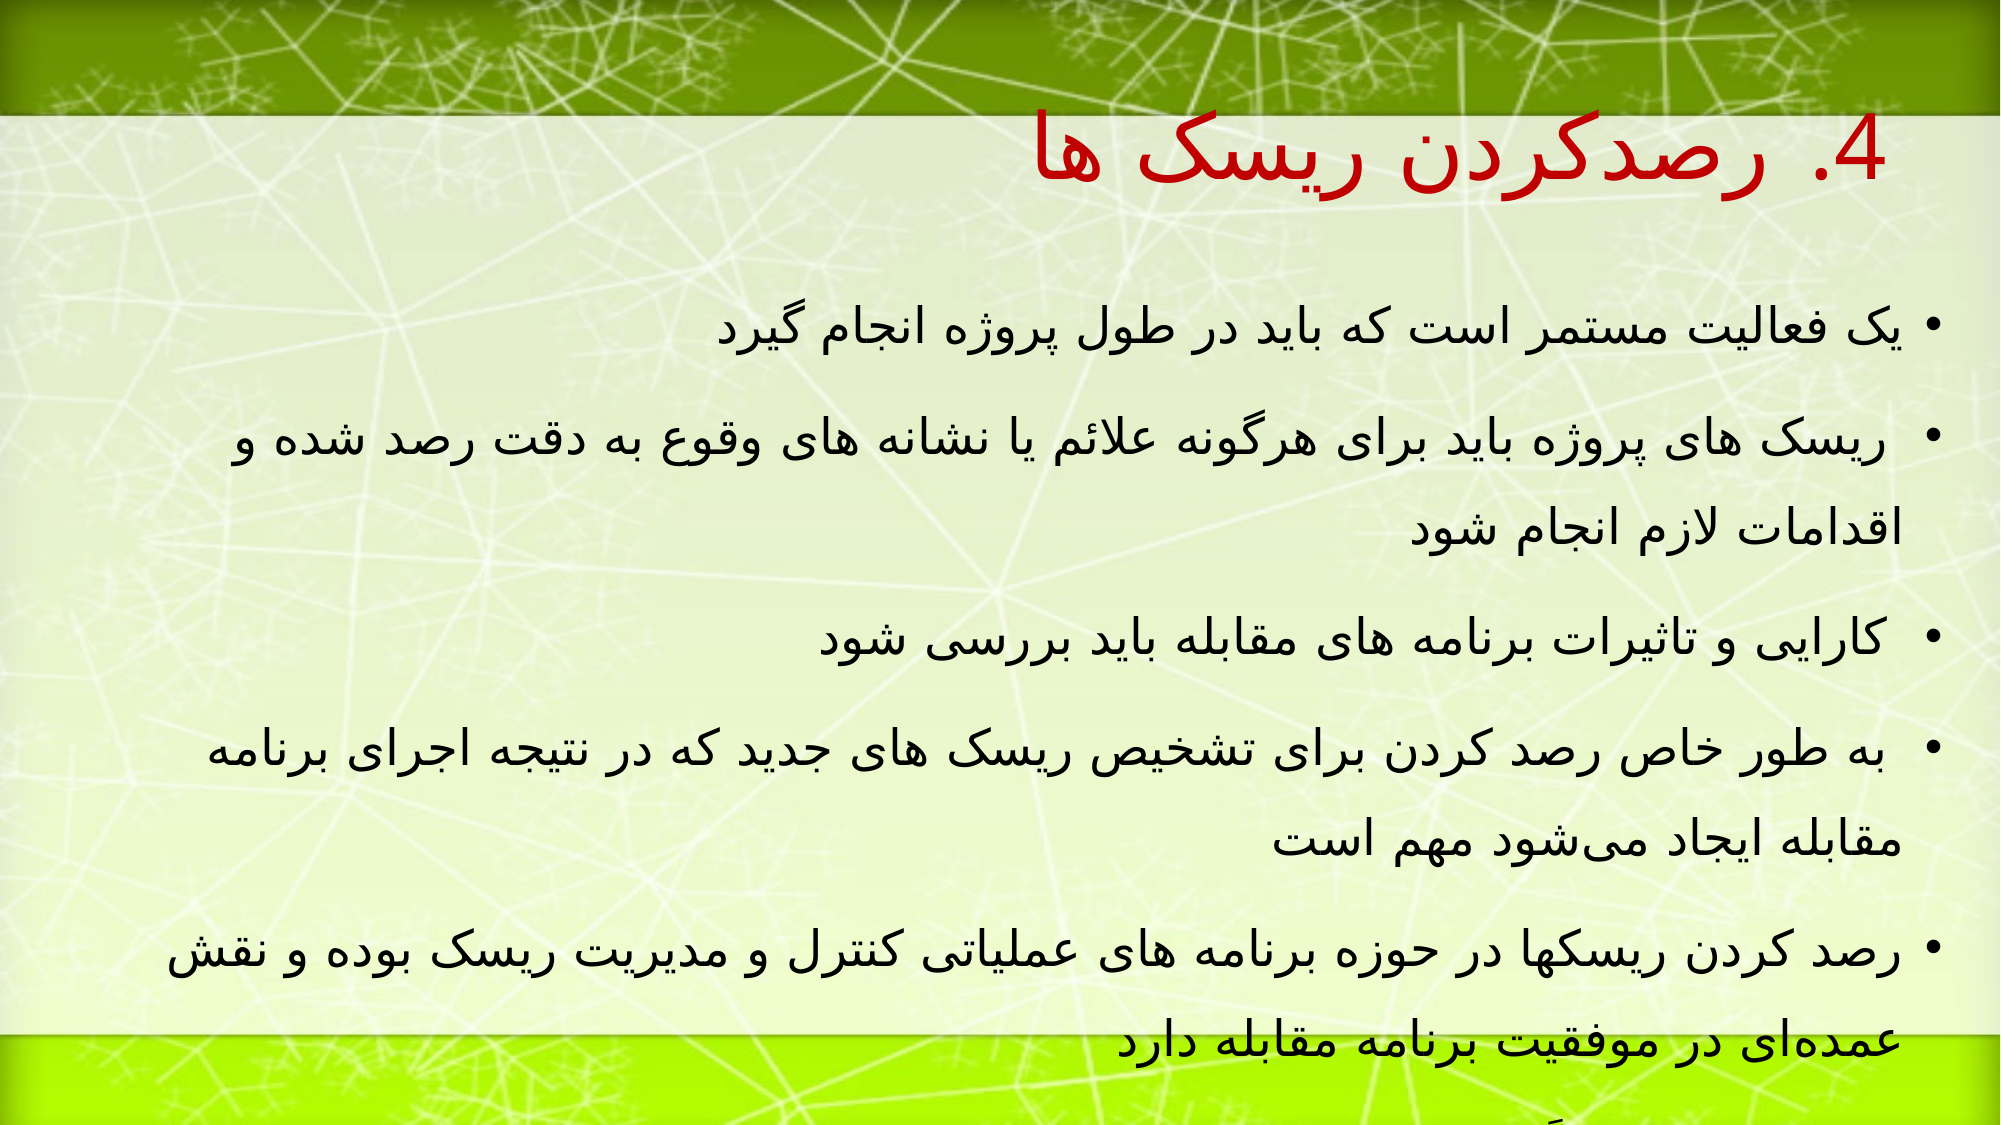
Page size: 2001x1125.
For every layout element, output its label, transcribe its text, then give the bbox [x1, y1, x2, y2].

title رصدکردن ریسک ها [182, 82, 1908, 218]
list یک فعالیت مستمر است که باید در طول پروژه انجام گیرد ریسک های پروژه باید برای هرگونه علائم یا نشانه های وقوع به دقت رصد شده و اقدامات لازم انجام شود کارایی و تاثیرات برنامه های مقابله باید بررسی شود به طور خاص رصد کردن برای تشخیص ریسک های جدید که در نتیجه اجرای برنامه مقابله ایجاد می‌شود مهم است رصد کردن ریسکها در حوزه برنامه های عملیاتی کنترل و مدیریت ریسک بوده و نقش عمده‌ای در موفقیت برنامه مقابله دارد این فرایند معمولاً توسط مدیر پروژه یا مدیران ارشد پروژه مدیریت می شود [85, 255, 1958, 1036]
picture [0, 0, 2001, 1125]
